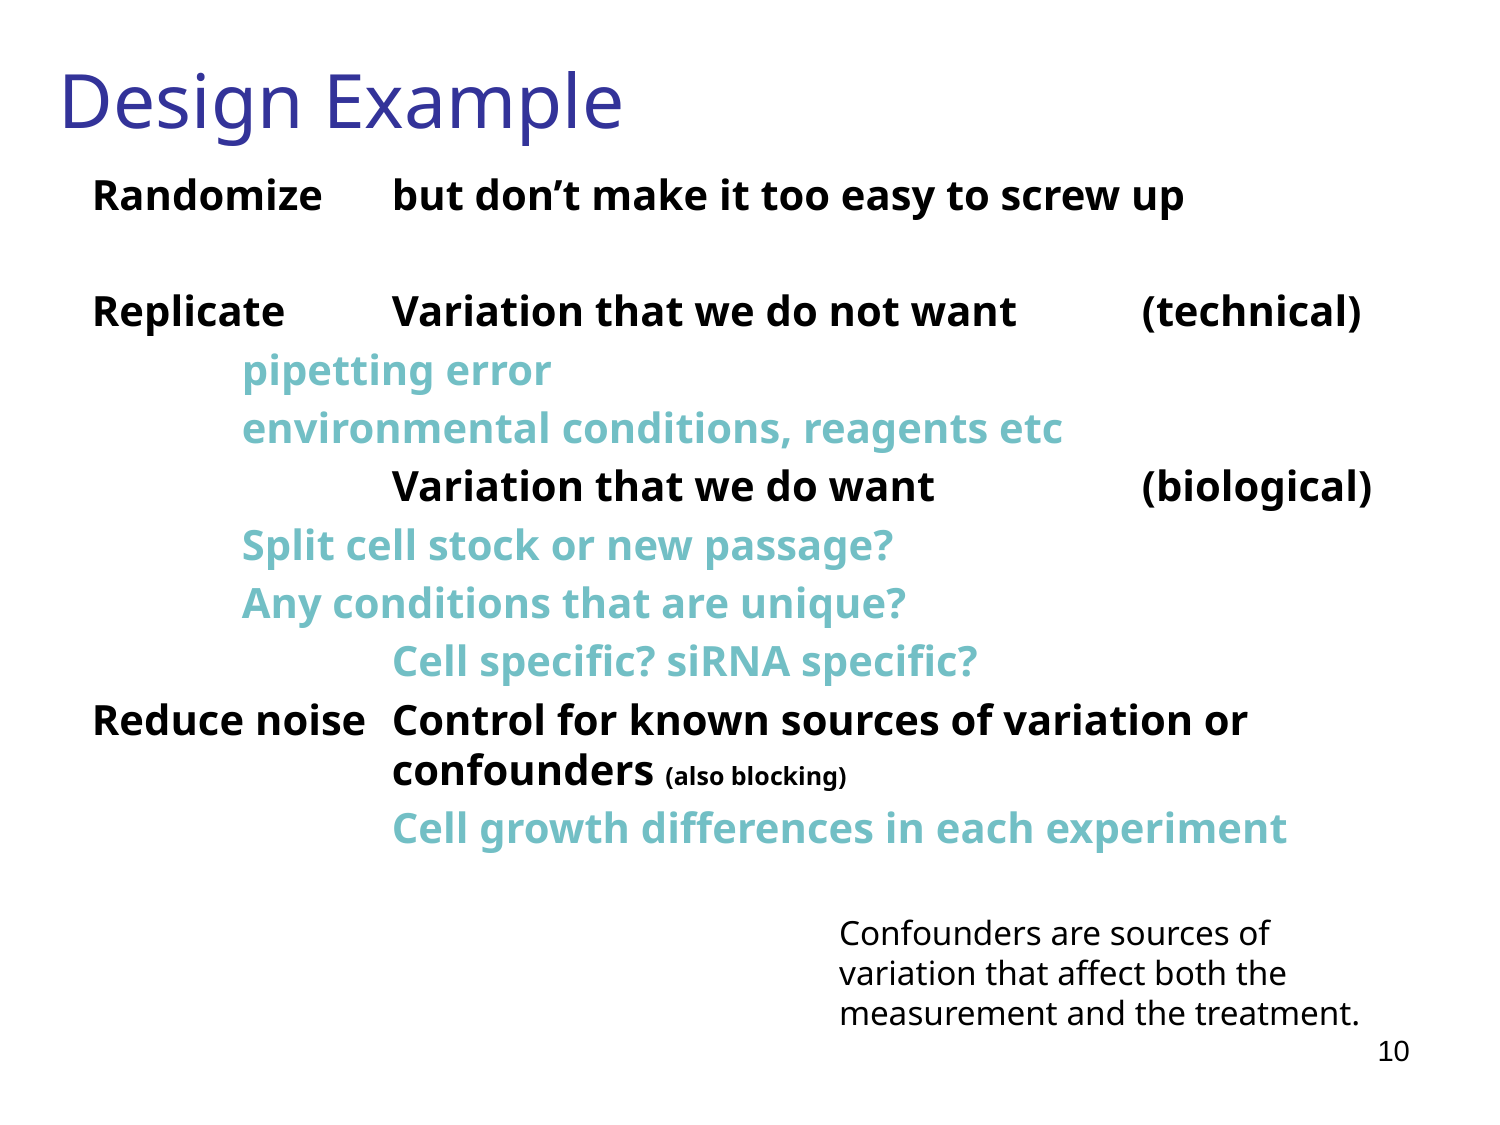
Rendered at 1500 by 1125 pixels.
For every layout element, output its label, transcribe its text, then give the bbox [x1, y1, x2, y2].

list Randomize but don’t make it too easy to screw up Replicate Variation that we do not want (technical) pipetting error environmental conditions, reagents etc Variation that we do want (biological) Split cell stock or new passage? Any conditions that are unique? Cell specific? siRNA specific? Reduce noise Control for known sources of variation or confounders (also blocking) Cell growth differences in each experiment [76, 160, 1427, 1005]
slide_number 10 [1074, 1040, 1425, 1103]
title Design Example [0, 0, 1500, 197]
text_box Confounders are sources of variation that affect both the measurement and the treatment. [824, 905, 1427, 1040]
